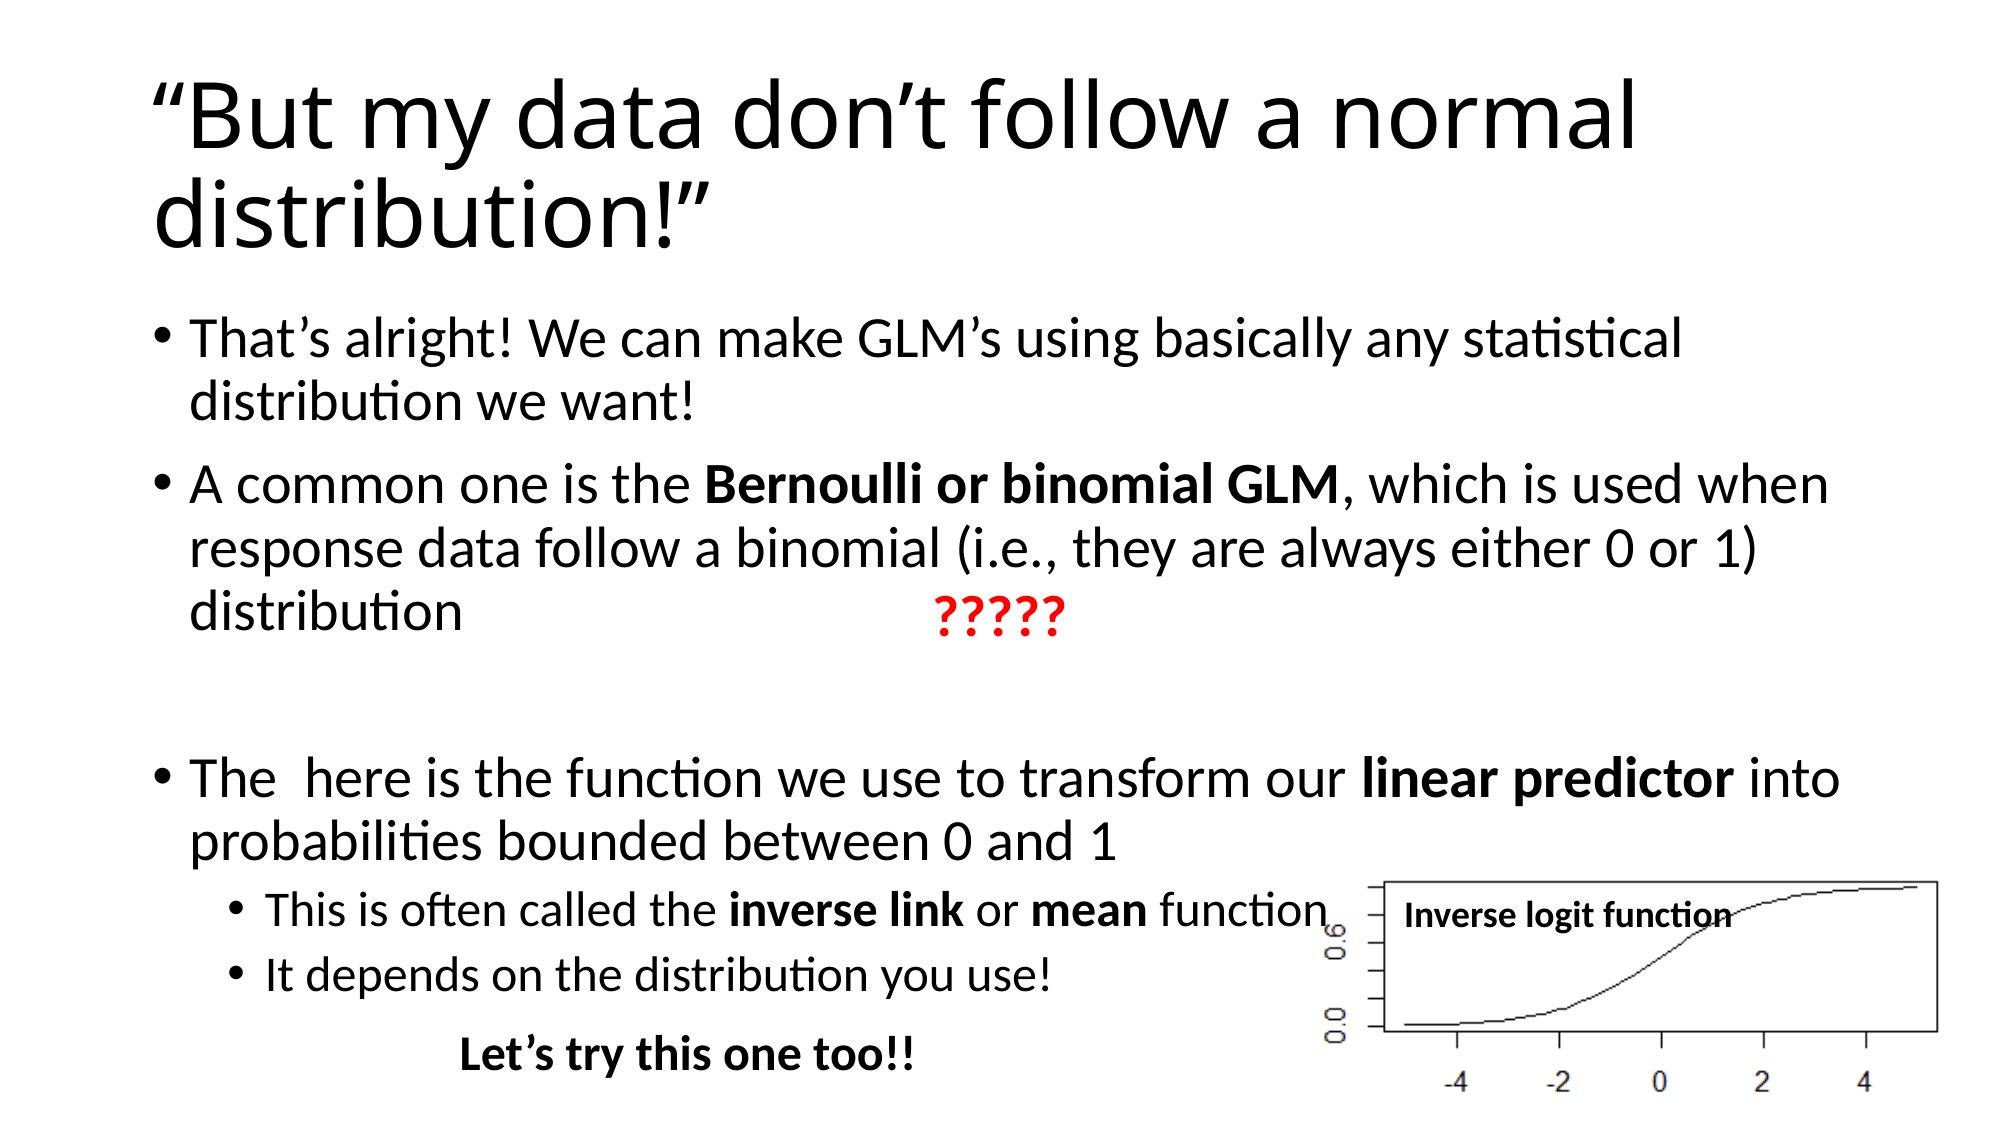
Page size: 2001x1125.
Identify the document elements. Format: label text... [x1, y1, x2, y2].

text_box Let’s try this one too!! [395, 1013, 981, 1088]
picture [1311, 864, 1961, 1106]
text_box ????? [917, 570, 1083, 656]
title “But my data don’t follow a normal distribution!” [137, 59, 1863, 278]
